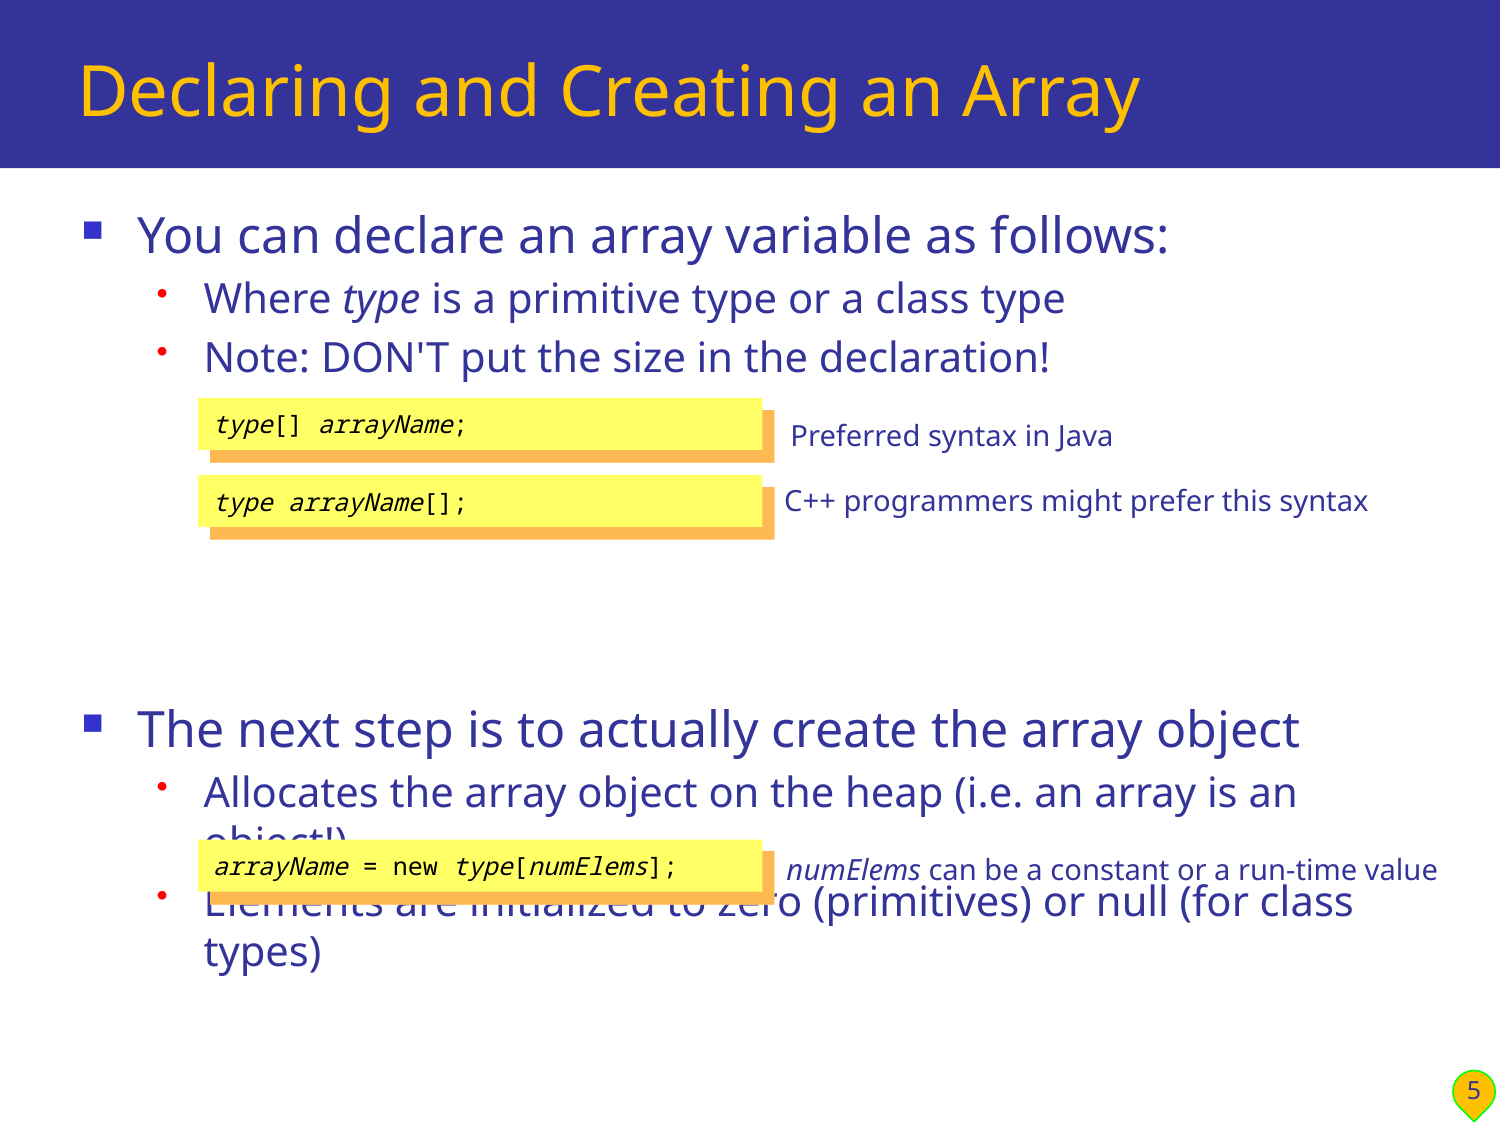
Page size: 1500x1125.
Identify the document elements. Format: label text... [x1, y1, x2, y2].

text_box Preferred syntax in Java [775, 410, 1129, 461]
text_box type arrayName[]; [197, 474, 763, 527]
title Declaring and Creating an Array [61, 24, 1465, 139]
text_box arrayName = new type[numElems]; [197, 839, 763, 892]
text_box type[] arrayName; [197, 397, 763, 450]
text_box numElems can be a constant or a run-time value [771, 843, 1454, 894]
text_box C++ programmers might prefer this syntax [769, 474, 1384, 525]
list You can declare an array variable as follows: Where type is a primitive type or a class type Note: DON'T put the size in the declaration! The next step is to actually create the array object Allocates the array object on the heap (i.e. an array is an object!) Elements are initialized to zero (primitives) or null (for class types) See DemoCreatingArrays.java [66, 196, 1460, 1007]
footer 5 [1431, 1040, 1500, 1117]
